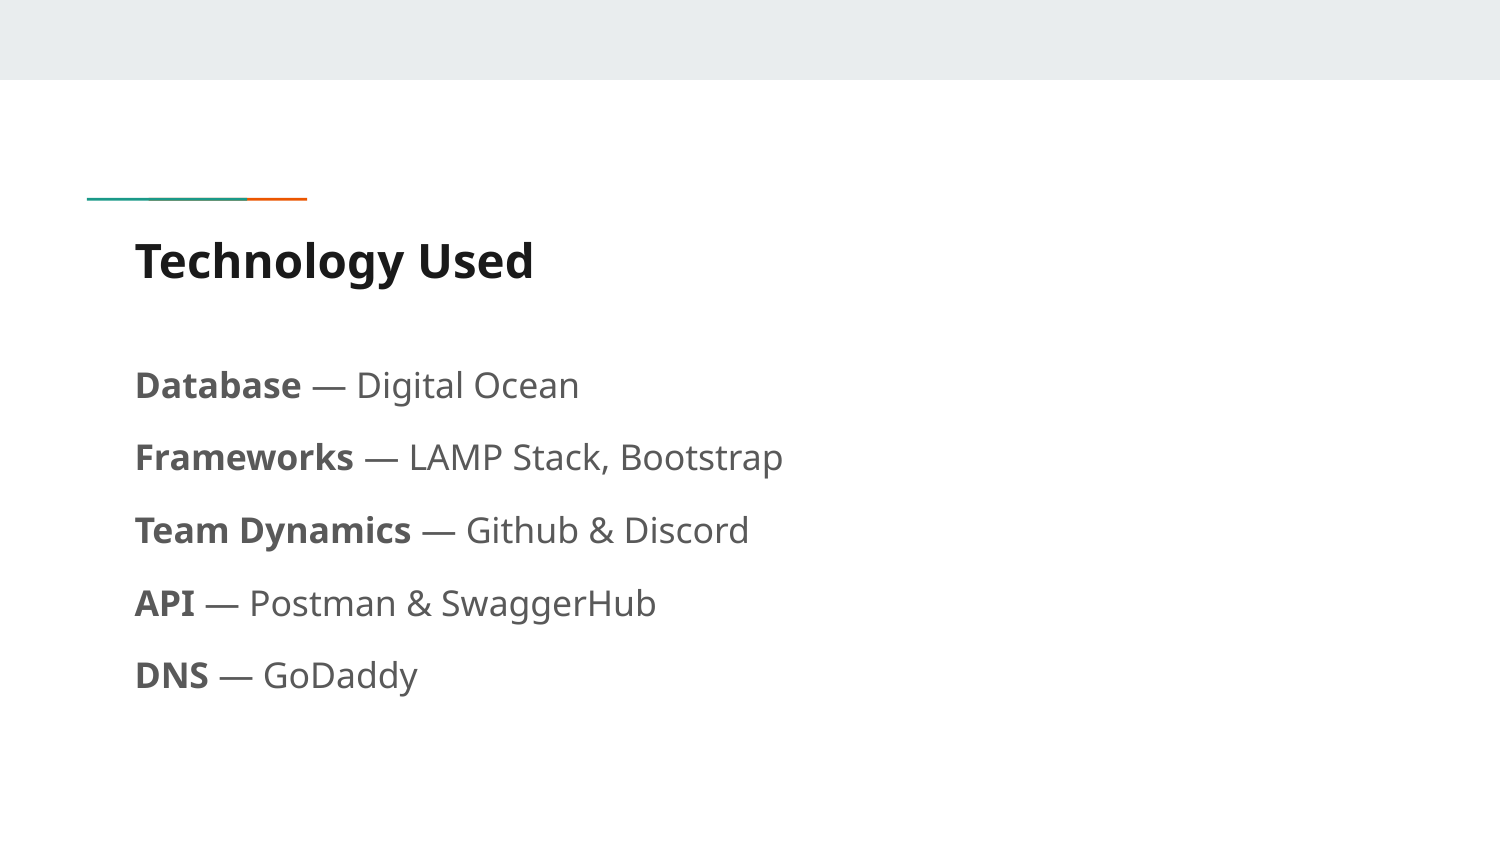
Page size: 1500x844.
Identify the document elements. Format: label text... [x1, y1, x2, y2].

title Technology Used [119, 216, 1381, 305]
list Database — Digital Ocean Frameworks — LAMP Stack, Bootstrap Team Dynamics — Github & Discord API — Postman & SwaggerHub DNS — GoDaddy [119, 341, 1381, 712]
